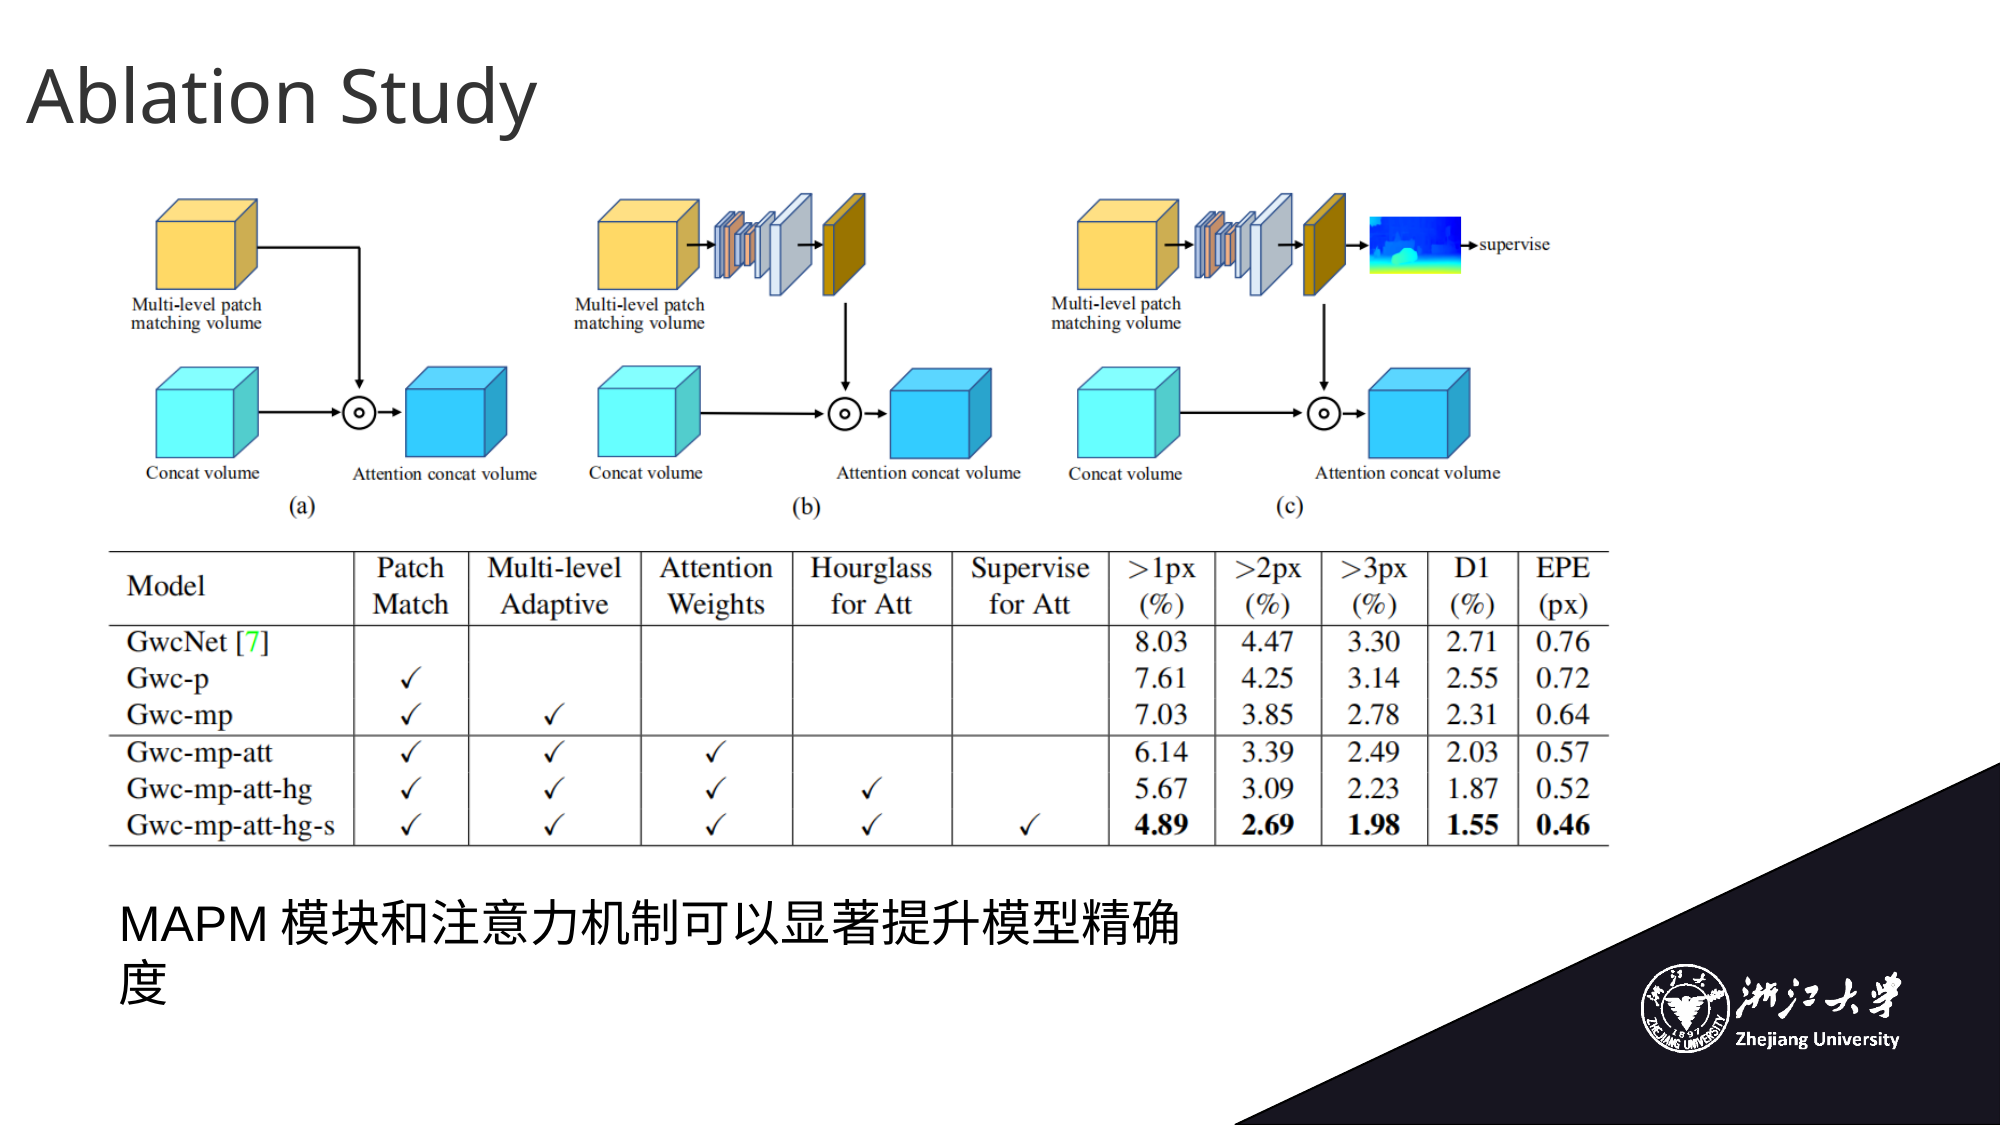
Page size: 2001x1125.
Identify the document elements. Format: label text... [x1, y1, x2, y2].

text_box [1808, 762, 2000, 1125]
text_box MAPM模块和注意力机制可以显著提升模型精确度 [104, 883, 1235, 1019]
text_box Ablation Study [11, 40, 554, 146]
text_box [1234, 973, 1554, 1125]
picture [104, 166, 1574, 523]
picture [104, 542, 1969, 1125]
